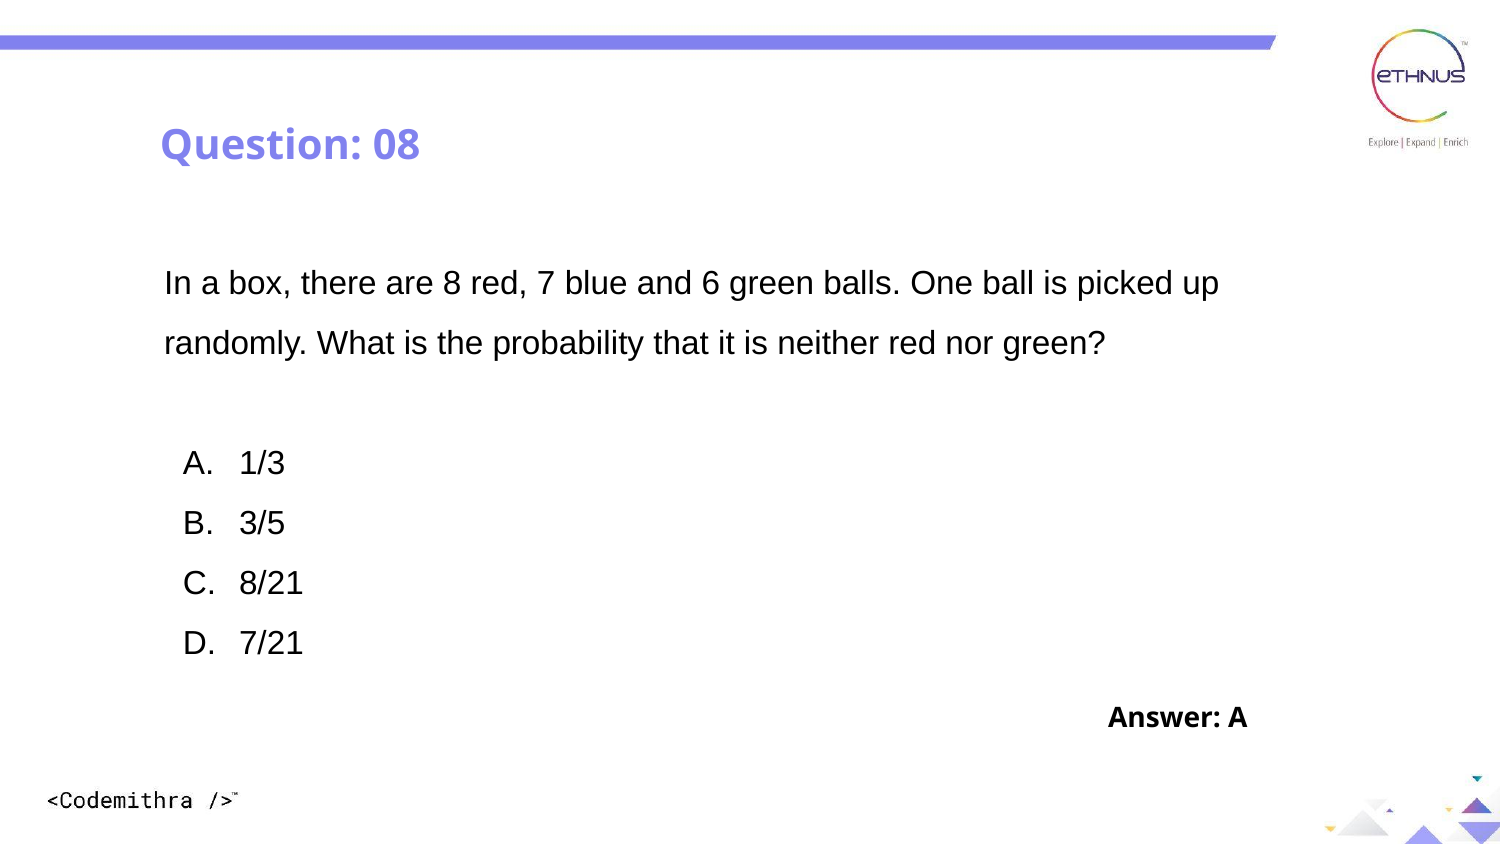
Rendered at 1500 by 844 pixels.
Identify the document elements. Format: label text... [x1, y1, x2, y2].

text_box In a box, there are 8 red, 7 blue and 6 green balls. One ball is picked up randomly. What is the probability that it is neither red nor green? 1/3 3/5 8/21 7/21 [153, 236, 1408, 334]
text_box Answer: A [1096, 693, 1261, 740]
text_box Question: 08 [145, 103, 638, 184]
picture [0, 1, 1500, 844]
text_box [150, 364, 647, 572]
